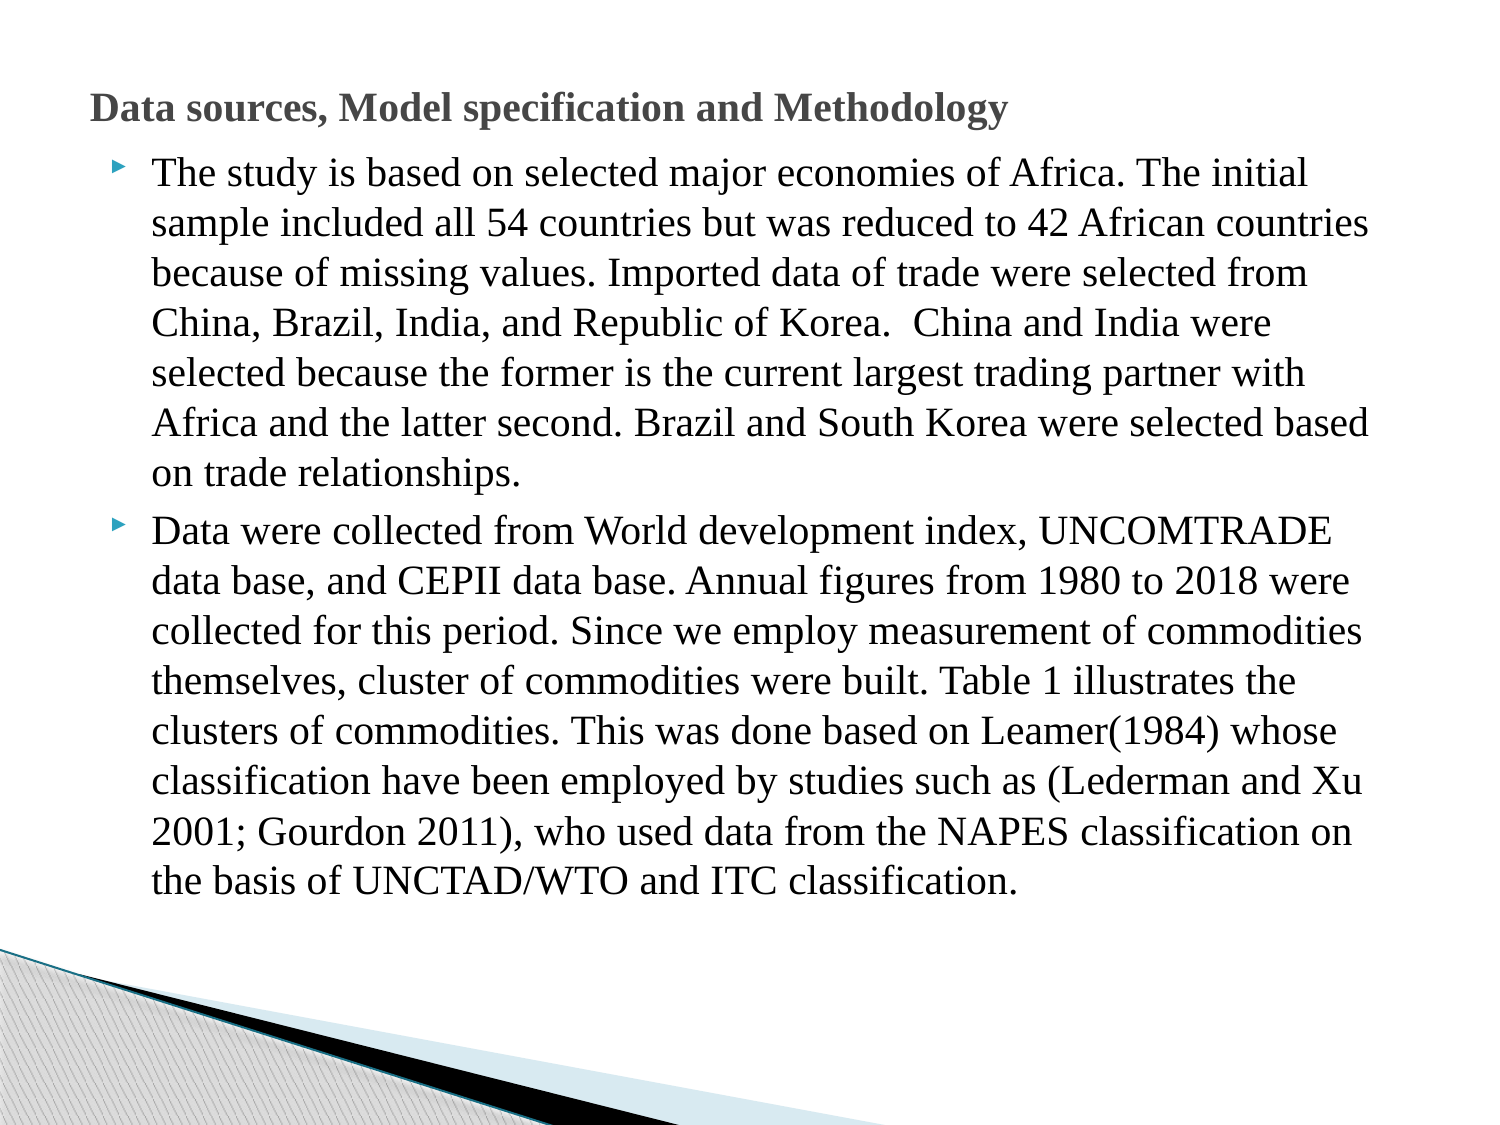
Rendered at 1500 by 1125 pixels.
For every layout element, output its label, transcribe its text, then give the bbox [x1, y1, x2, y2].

list The study is based on selected major economies of Africa. The initial sample included all 54 countries but was reduced to 42 African countries because of missing values. Imported data of trade were selected from China, Brazil, India, and Republic of Korea. China and India were selected because the former is the current largest trading partner with Africa and the latter second. Brazil and South Korea were selected based on trade relationships. Data were collected from World development index, UNCOMTRADE data base, and CEPII data base. Annual figures from 1980 to 2018 were collected for this period. Since we employ measurement of commodities themselves, cluster of commodities were built. Table 1 illustrates the clusters of commodities. This was done based on Leamer(1984) whose classification have been employed by studies such as (Lederman and Xu 2001; Gourdon 2011), who used data from the NAPES classification on the basis of UNCTAD/WTO and ITC classification. [76, 137, 1427, 880]
title Data sources, Model specification and Methodology [75, 78, 1425, 183]
